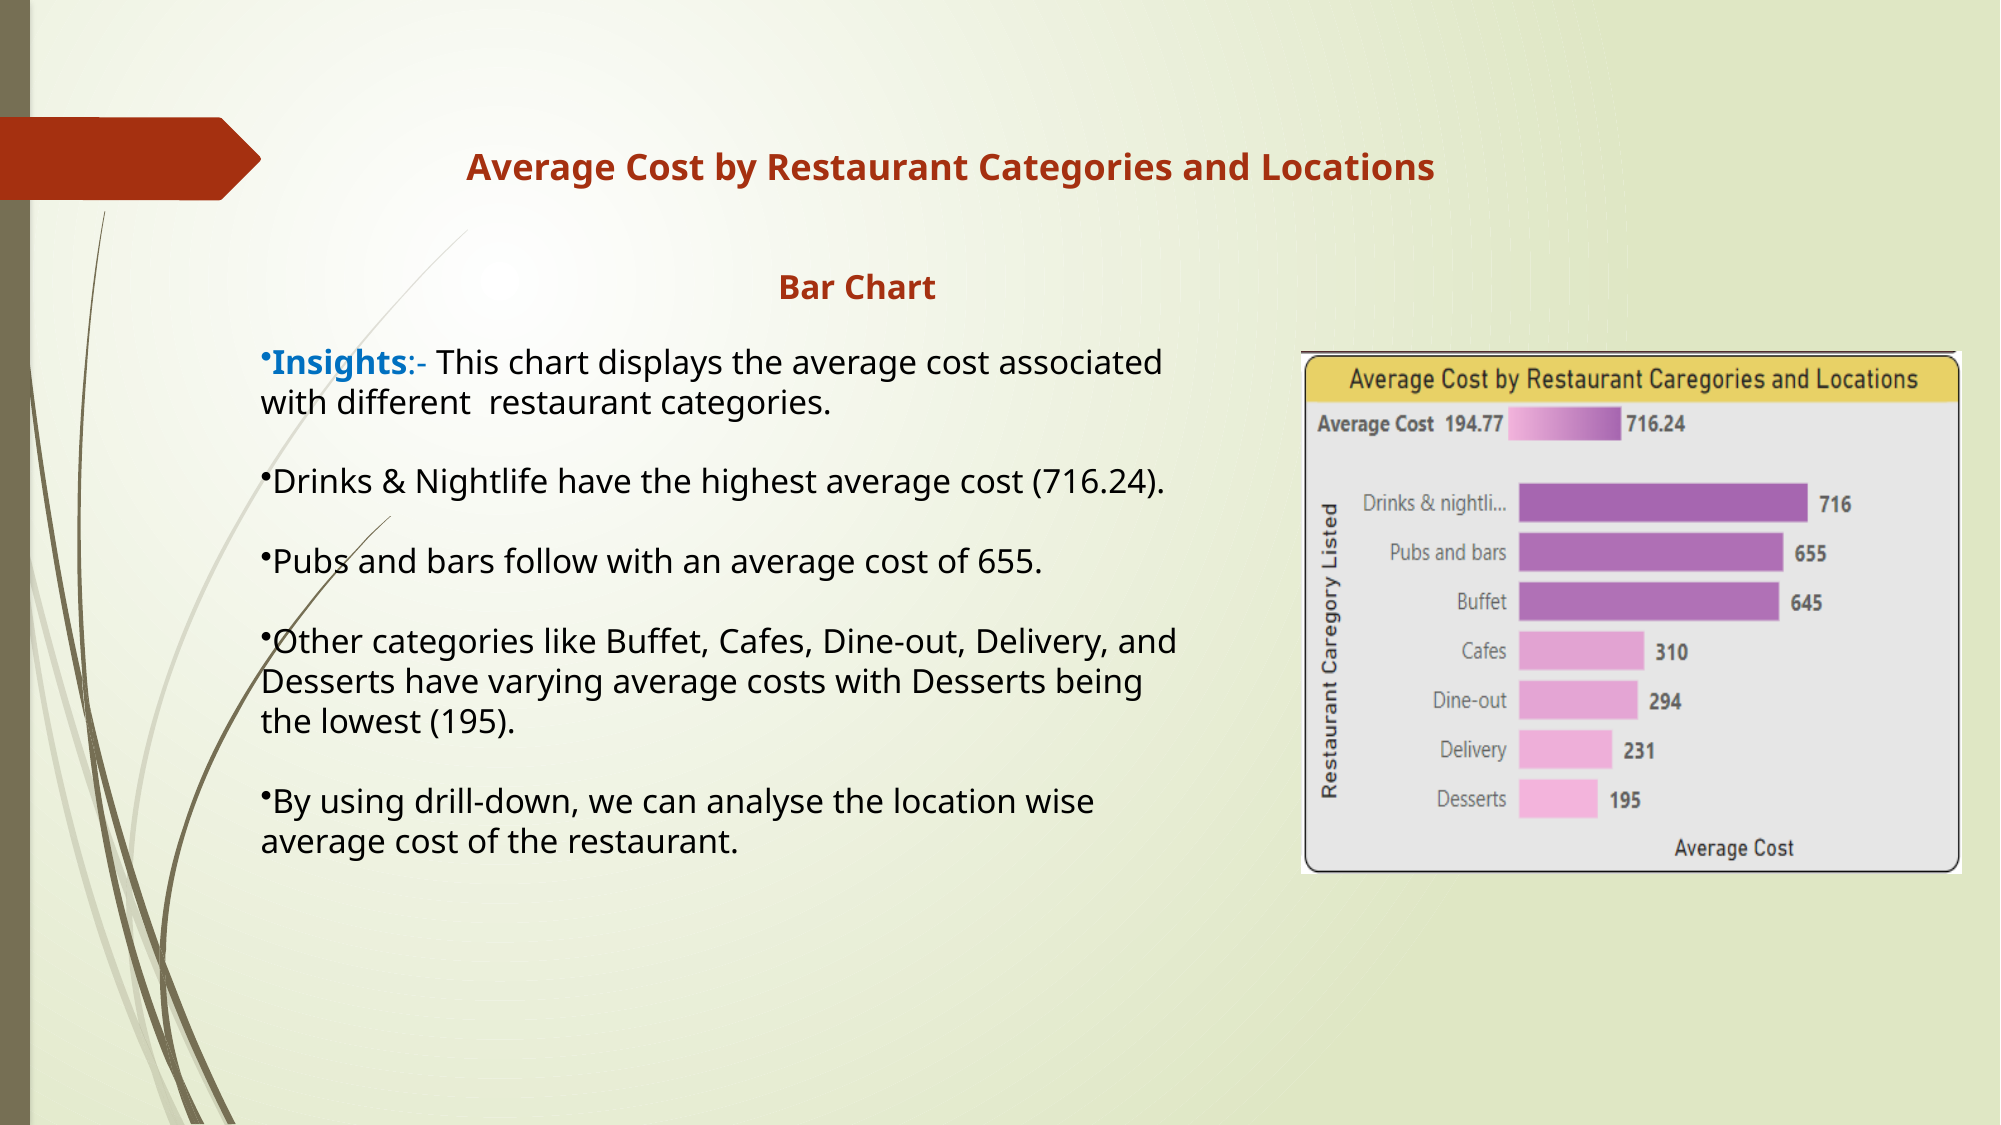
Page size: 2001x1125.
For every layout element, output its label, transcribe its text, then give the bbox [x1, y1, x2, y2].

title Average Cost by Restaurant Categories and Locations [451, 136, 1565, 230]
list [1301, 351, 1962, 874]
list Bar Chart Insights:- This chart displays the average cost associated with different restaurant categories. Drinks & Nightlife have the highest average cost (716.24). Pubs and bars follow with an average cost of 655. Other categories like Buffet, Cafes, Dine-out, Delivery, and Desserts have varying average costs with Desserts being the lowest (195). By using drill-down, we can analyse the location wise average cost of the restaurant. [245, 258, 1220, 913]
